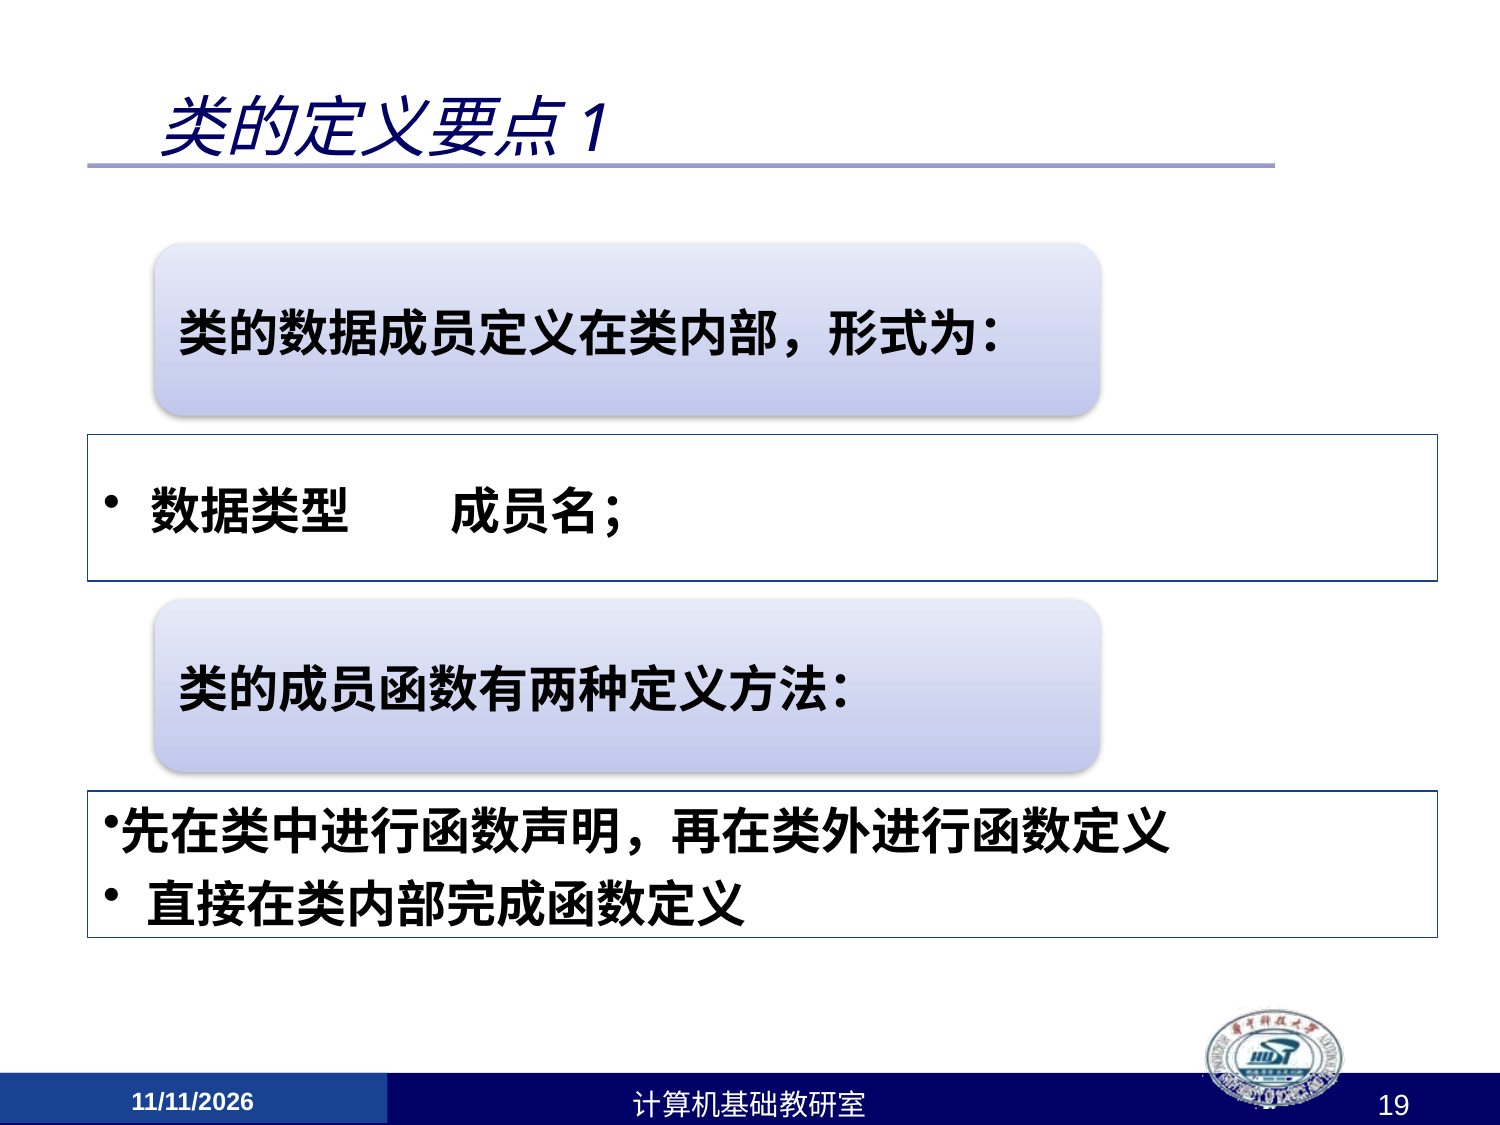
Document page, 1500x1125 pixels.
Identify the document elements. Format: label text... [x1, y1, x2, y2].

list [87, 224, 1438, 938]
footer 计算机基础教研室 [512, 1078, 988, 1116]
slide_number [17, 1078, 368, 1116]
picture [1202, 1006, 1347, 1078]
title 类的定义要点1 [144, 68, 1294, 182]
slide_number 19 [1074, 1078, 1425, 1116]
